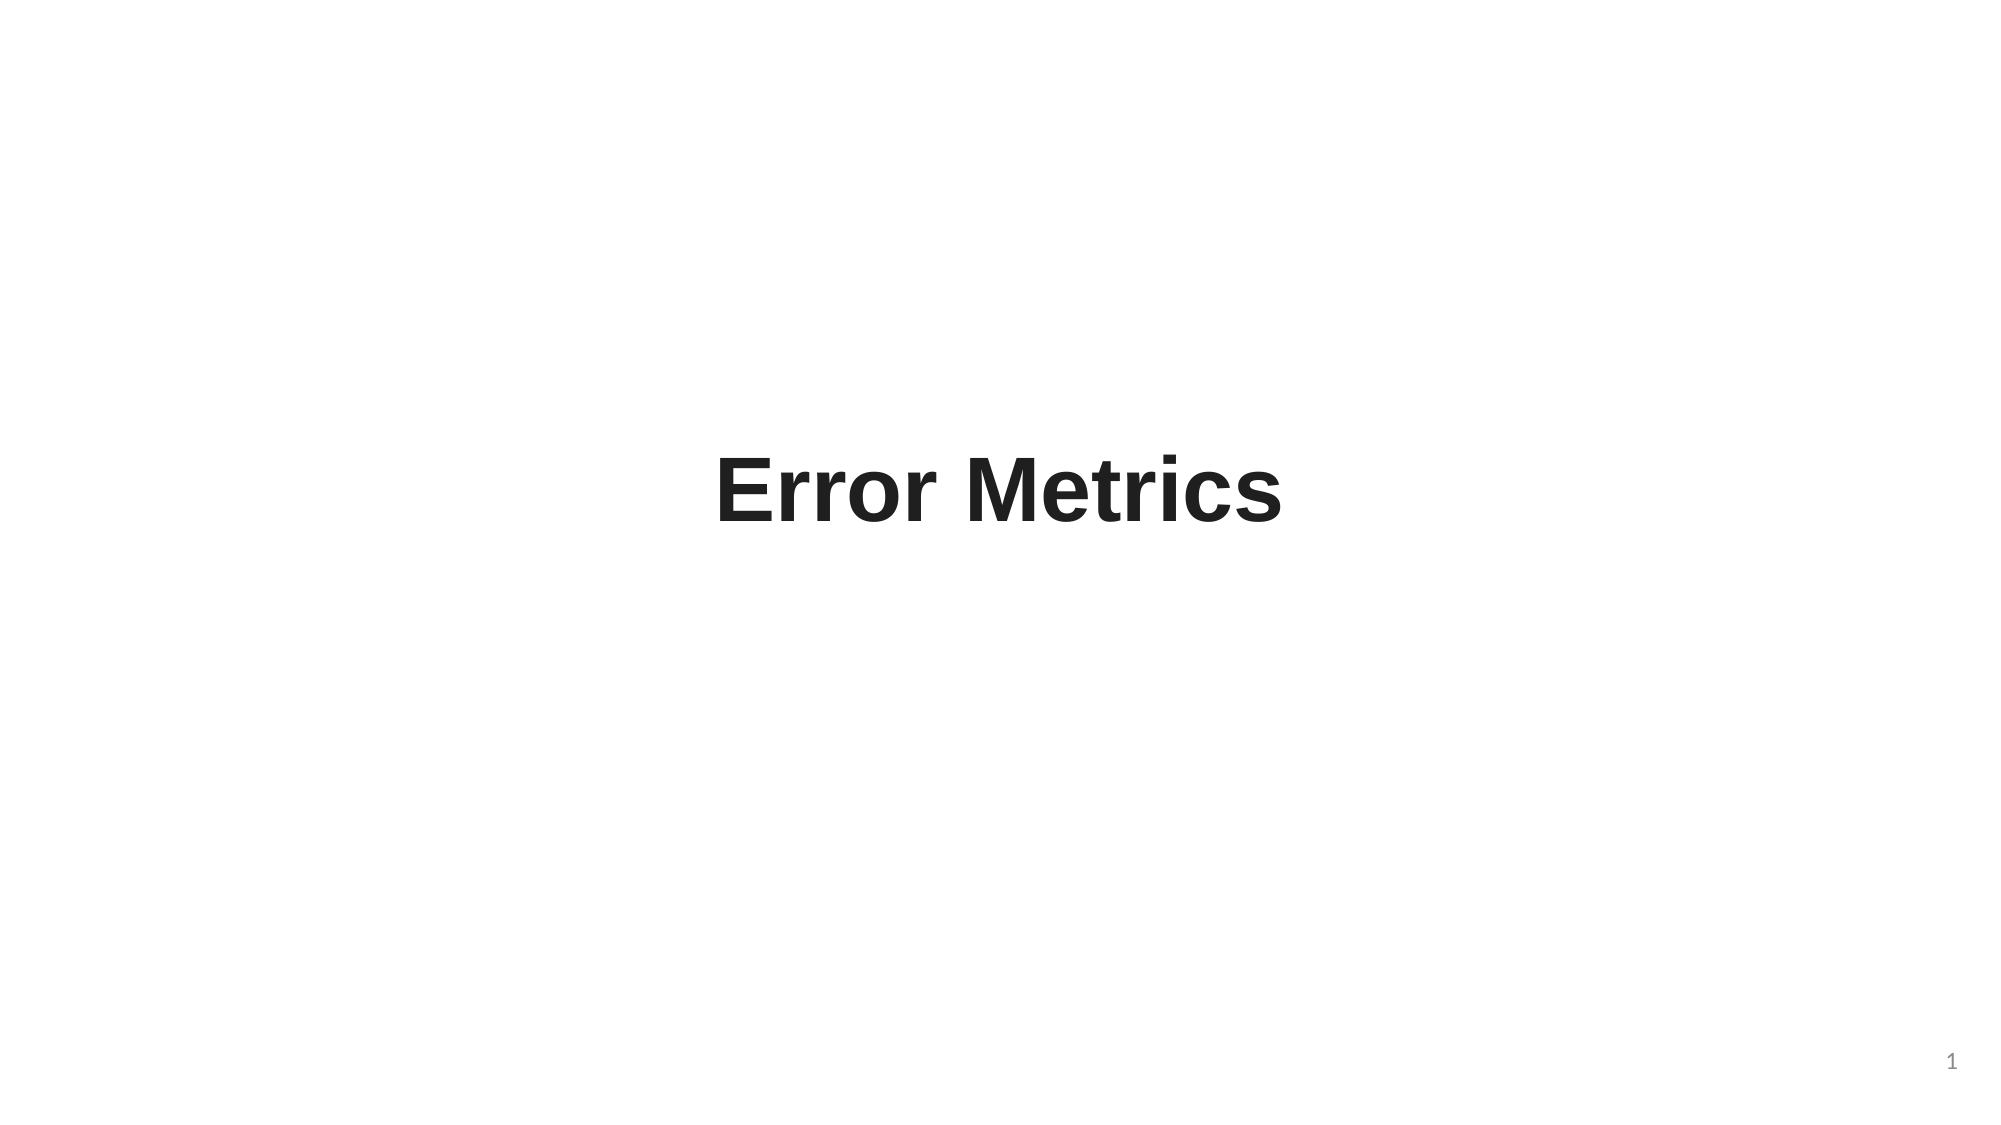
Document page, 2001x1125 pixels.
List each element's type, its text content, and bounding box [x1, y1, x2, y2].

title Error Metrics [68, 432, 1932, 602]
slide_number 1 [1853, 1019, 1974, 1106]
